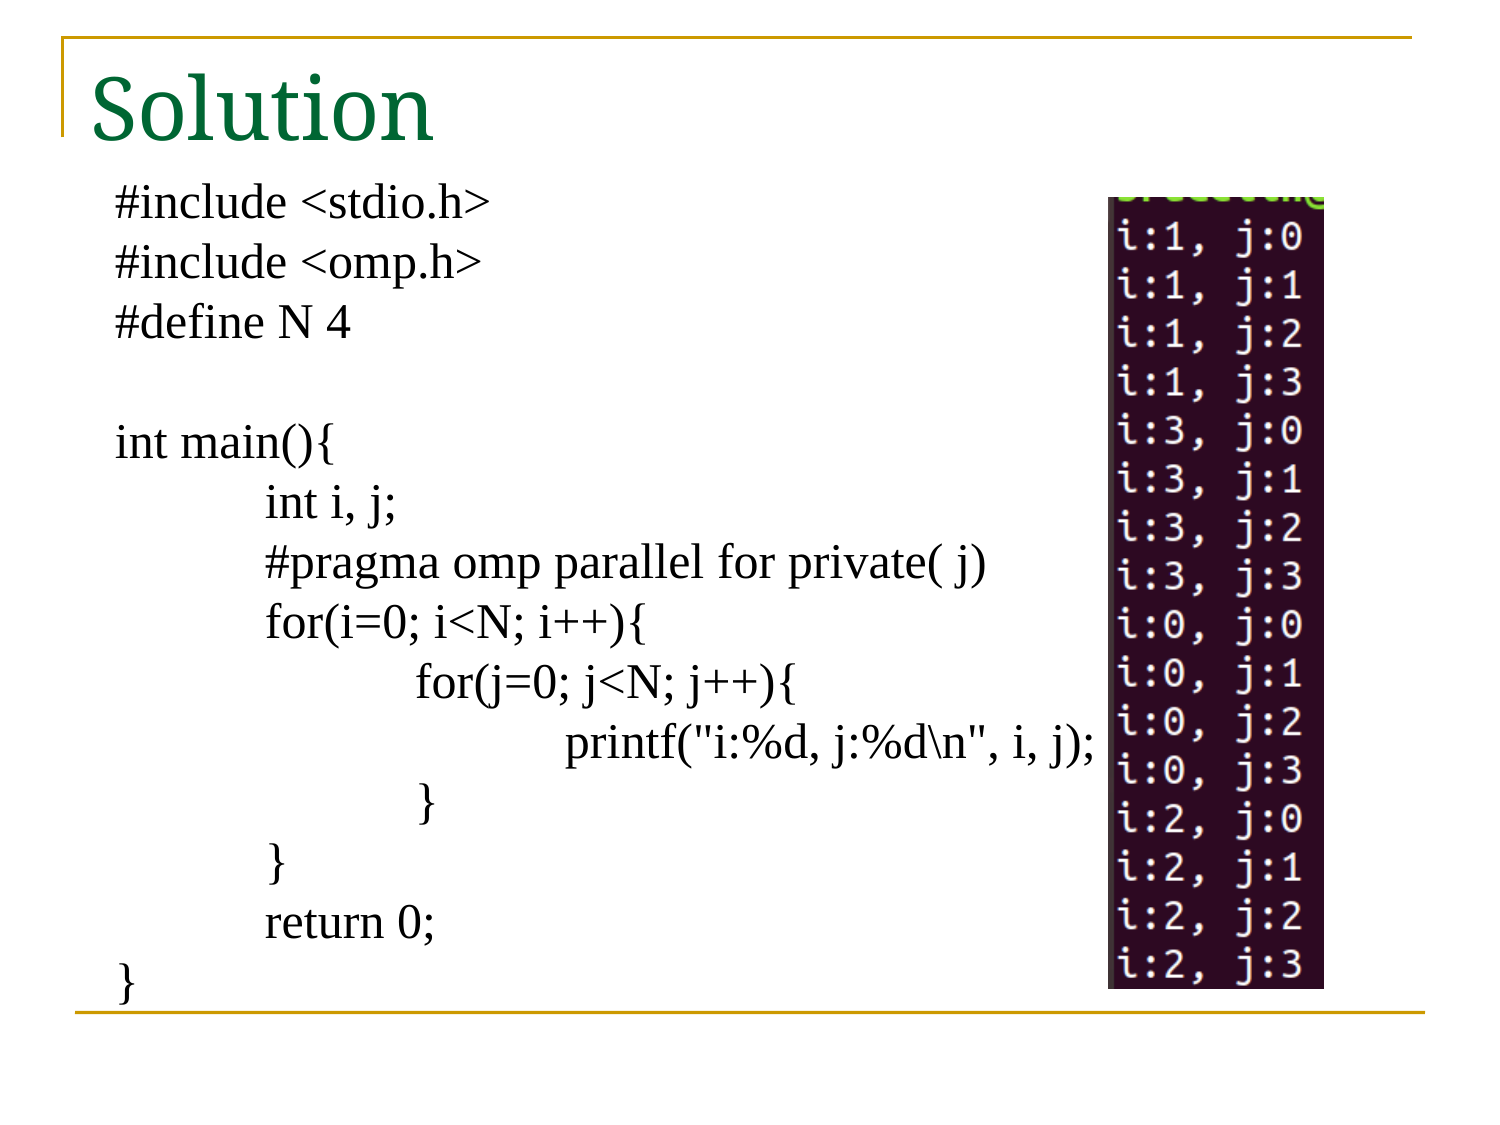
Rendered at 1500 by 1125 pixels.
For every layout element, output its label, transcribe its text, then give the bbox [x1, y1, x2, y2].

title Solution [75, 45, 1425, 233]
picture [1108, 197, 1325, 989]
text_box #include <stdio.h> #include <omp.h> #define N 4 int main(){ int i, j; #pragma omp parallel for private( j) for(i=0; i<N; i++){ for(j=0; j<N; j++){ printf("i:%d, j:%d\n", i, j); } } return 0; } [100, 160, 1314, 1016]
